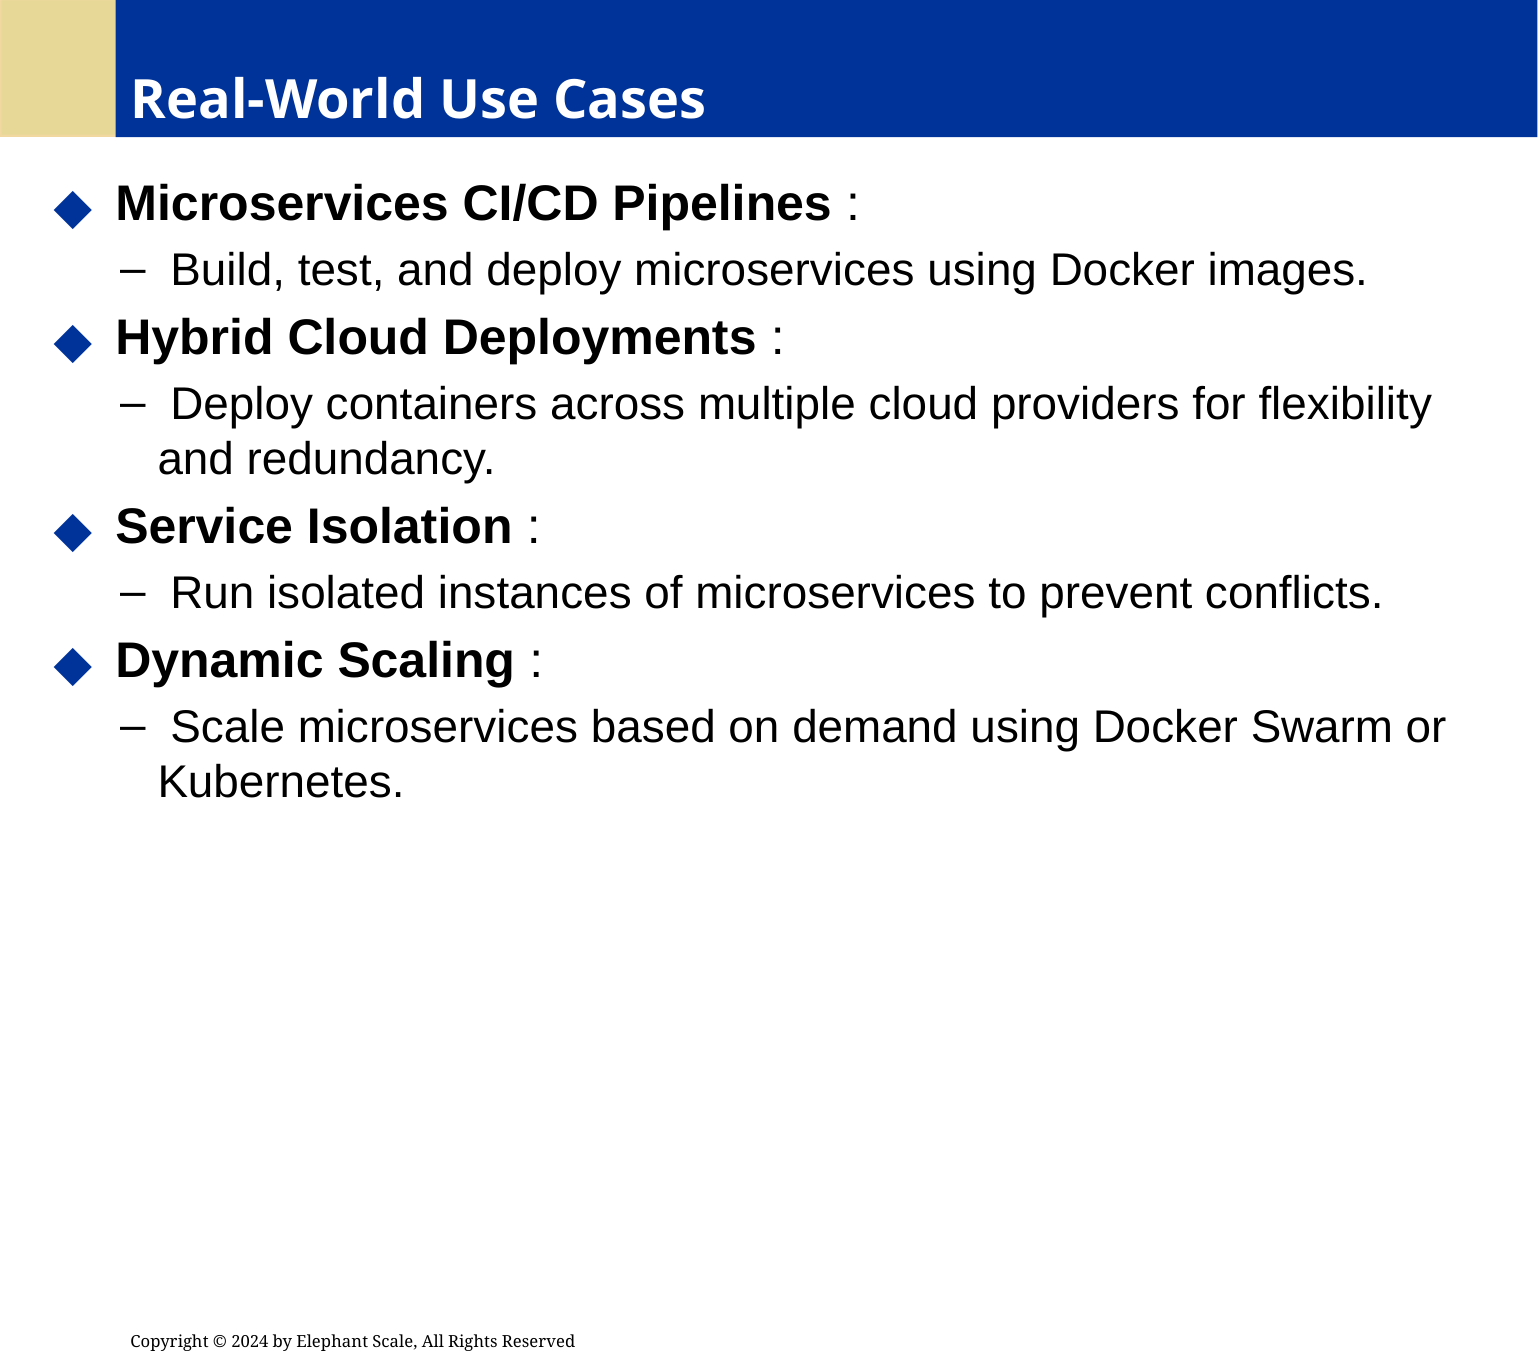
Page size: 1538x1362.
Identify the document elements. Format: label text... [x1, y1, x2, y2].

title Real-World Use Cases [115, 0, 1538, 138]
text_box Copyright © 2024 by Elephant Scale, All Rights Reserved [115, 1322, 1538, 1358]
list Microservices CI/CD Pipelines : Build, test, and deploy microservices using Docker images. Hybrid Cloud Deployments : Deploy containers across multiple cloud providers for flexibility and redundancy. Service Isolation : Run isolated instances of microservices to prevent conflicts. Dynamic Scaling : Scale microservices based on demand using Docker Swarm or Kubernetes. [38, 163, 1499, 1284]
picture [0, 0, 115, 137]
